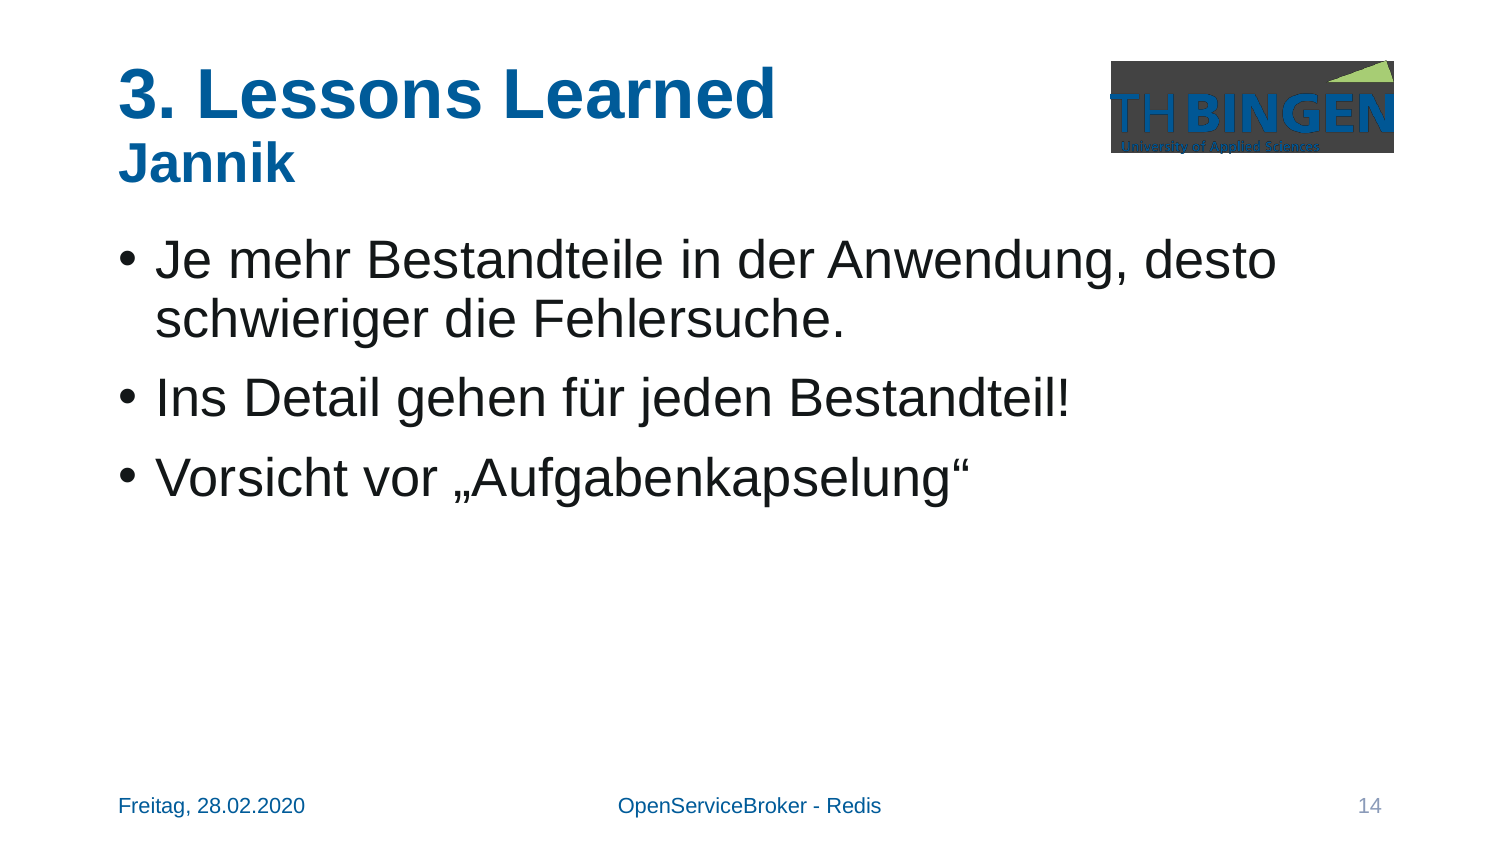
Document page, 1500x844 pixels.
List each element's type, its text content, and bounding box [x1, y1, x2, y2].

footer OpenServiceBroker - Redis [440, 782, 1059, 827]
slide_number 14 [1059, 782, 1397, 827]
picture [1110, 60, 1394, 154]
title 3. Lessons Learned Jannik [103, 44, 1093, 208]
list Je mehr Bestandteile in der Anwendung, desto schwieriger die Fehlersuche. Ins Detail gehen für jeden Bestandteil! Vorsicht vor „Aufgabenkapselung“ [103, 224, 1397, 760]
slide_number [103, 782, 440, 827]
